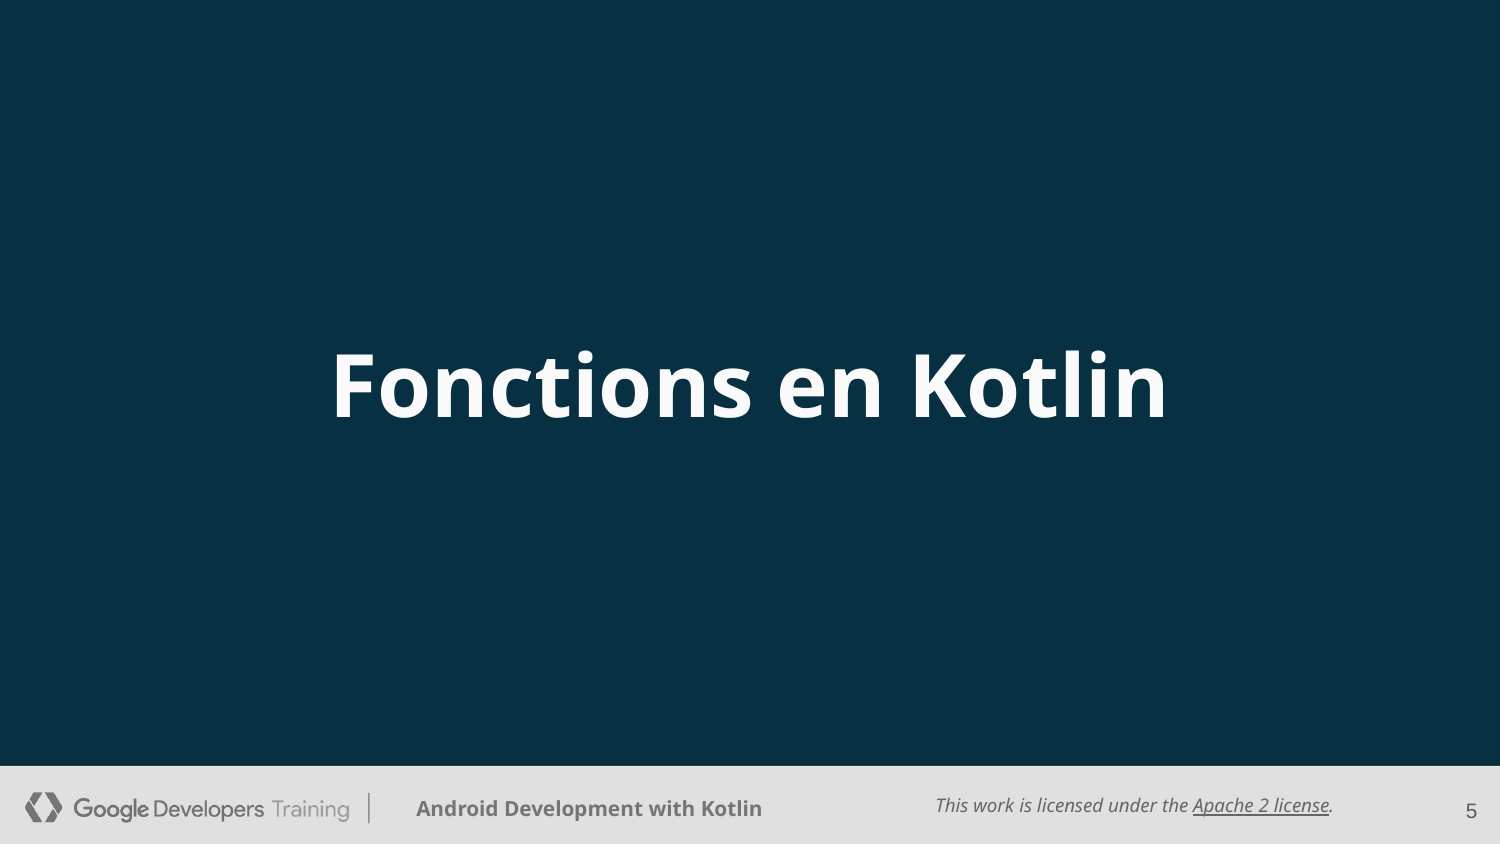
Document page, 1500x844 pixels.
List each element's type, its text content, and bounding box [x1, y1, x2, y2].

slide_number 5 [1402, 777, 1493, 842]
title Fonctions en Kotlin [51, 0, 1449, 765]
picture [0, 0, 1500, 844]
